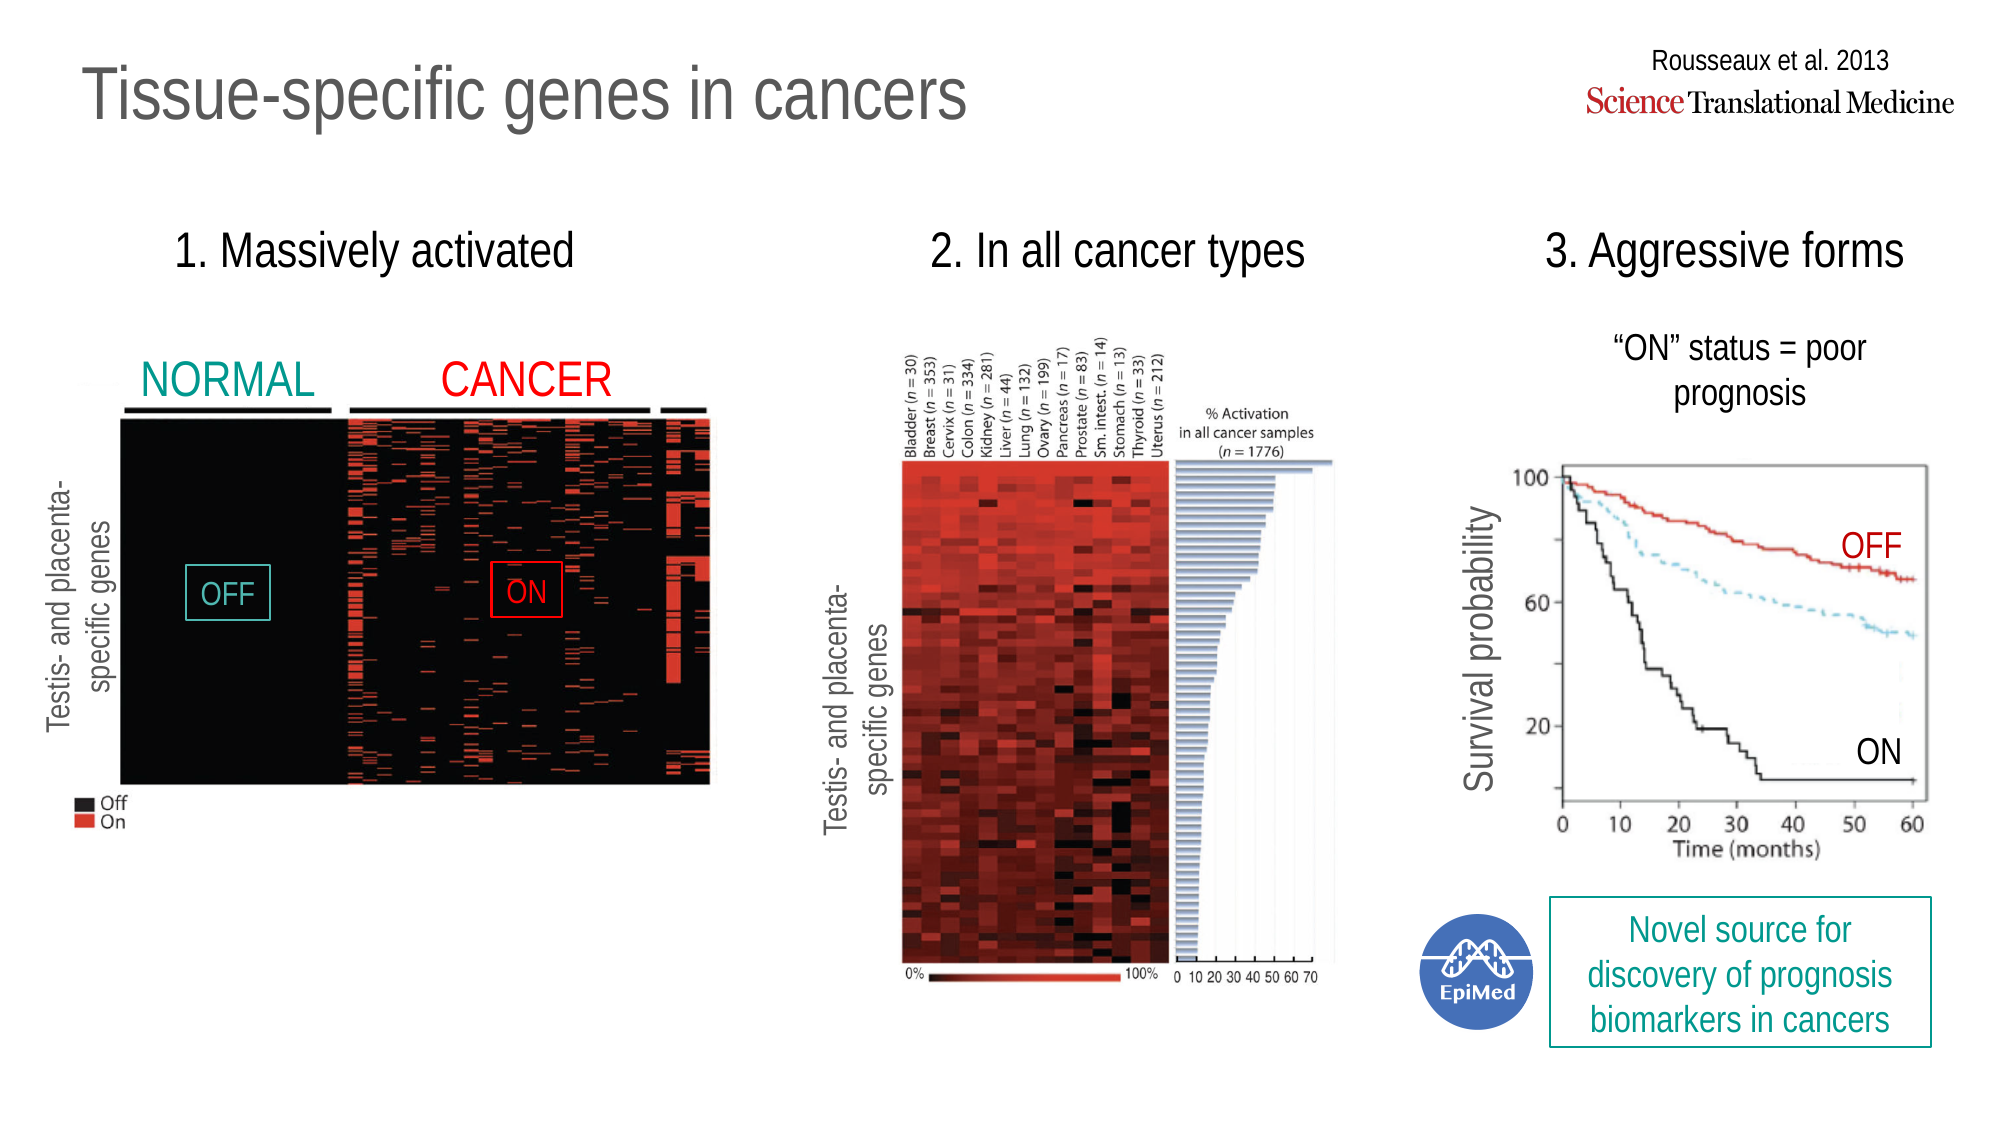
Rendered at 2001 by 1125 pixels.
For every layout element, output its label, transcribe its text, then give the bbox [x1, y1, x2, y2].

text_box Testis- and placenta- specific genes [805, 458, 898, 962]
picture [898, 335, 1338, 987]
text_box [1443, 458, 1941, 864]
text_box 1. Massively activated [43, 210, 707, 285]
text_box Tissue-specific genes in cancers [66, 37, 1000, 142]
text_box Novel source for discovery of prognosis biomarkers in cancers [1549, 897, 1931, 1047]
text_box “ON” status = poor prognosis [1556, 315, 1924, 421]
picture [1419, 912, 1534, 1033]
text_box 3. Aggressive forms [1530, 210, 1921, 285]
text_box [1587, 33, 1954, 122]
text_box 2. In all cancer types [915, 210, 1322, 285]
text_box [28, 335, 720, 837]
